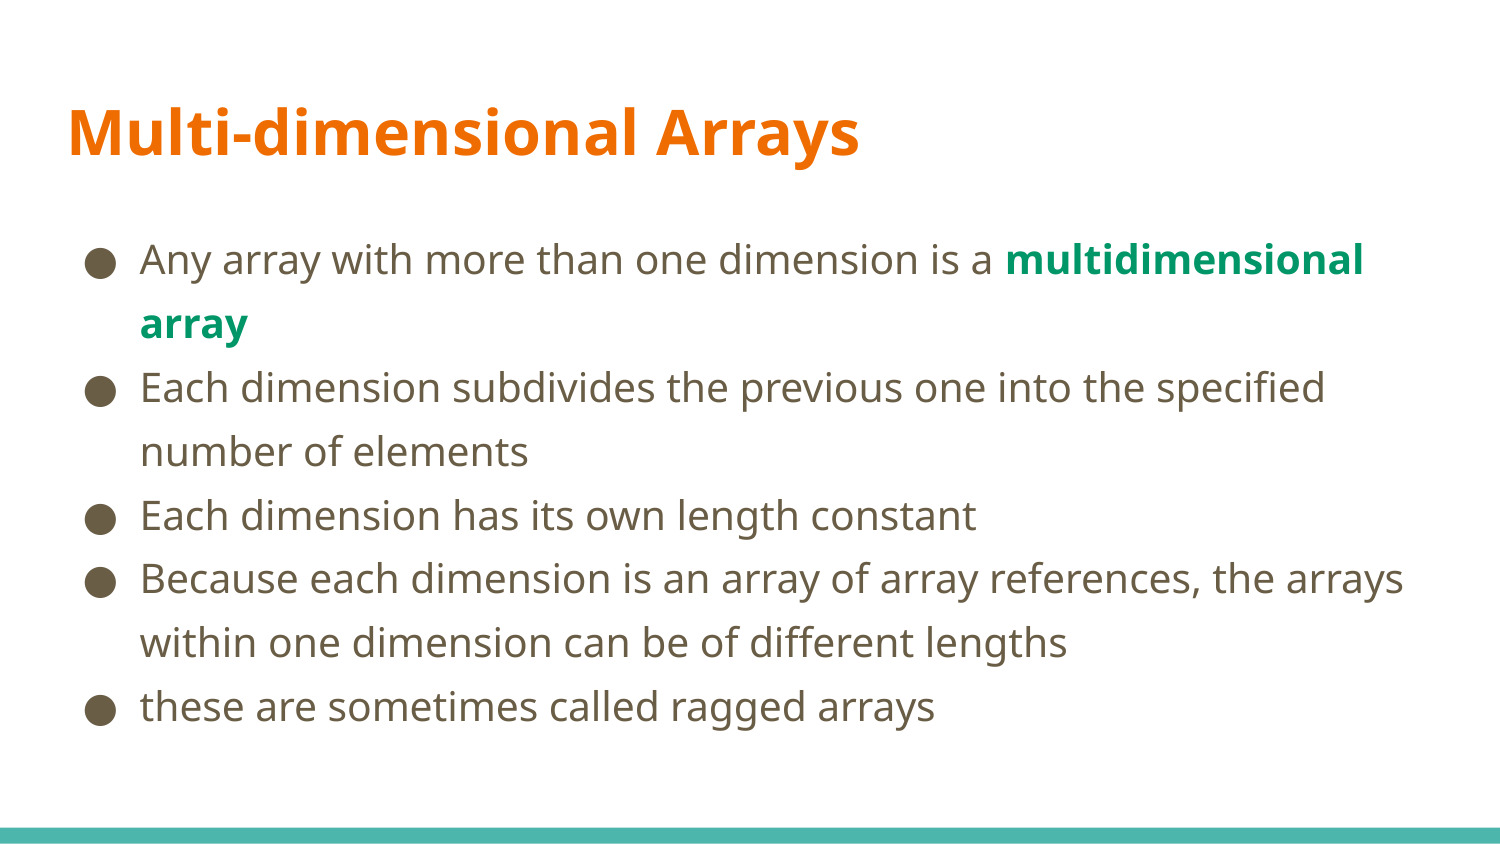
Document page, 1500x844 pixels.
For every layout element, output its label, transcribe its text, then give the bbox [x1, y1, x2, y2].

title Multi-dimensional Arrays [51, 72, 1449, 189]
list Any array with more than one dimension is a multidimensional array Each dimension subdivides the previous one into the specified number of elements Each dimension has its own length constant Because each dimension is an array of array references, the arrays within one dimension can be of different lengths these are sometimes called ragged arrays [51, 207, 1449, 750]
